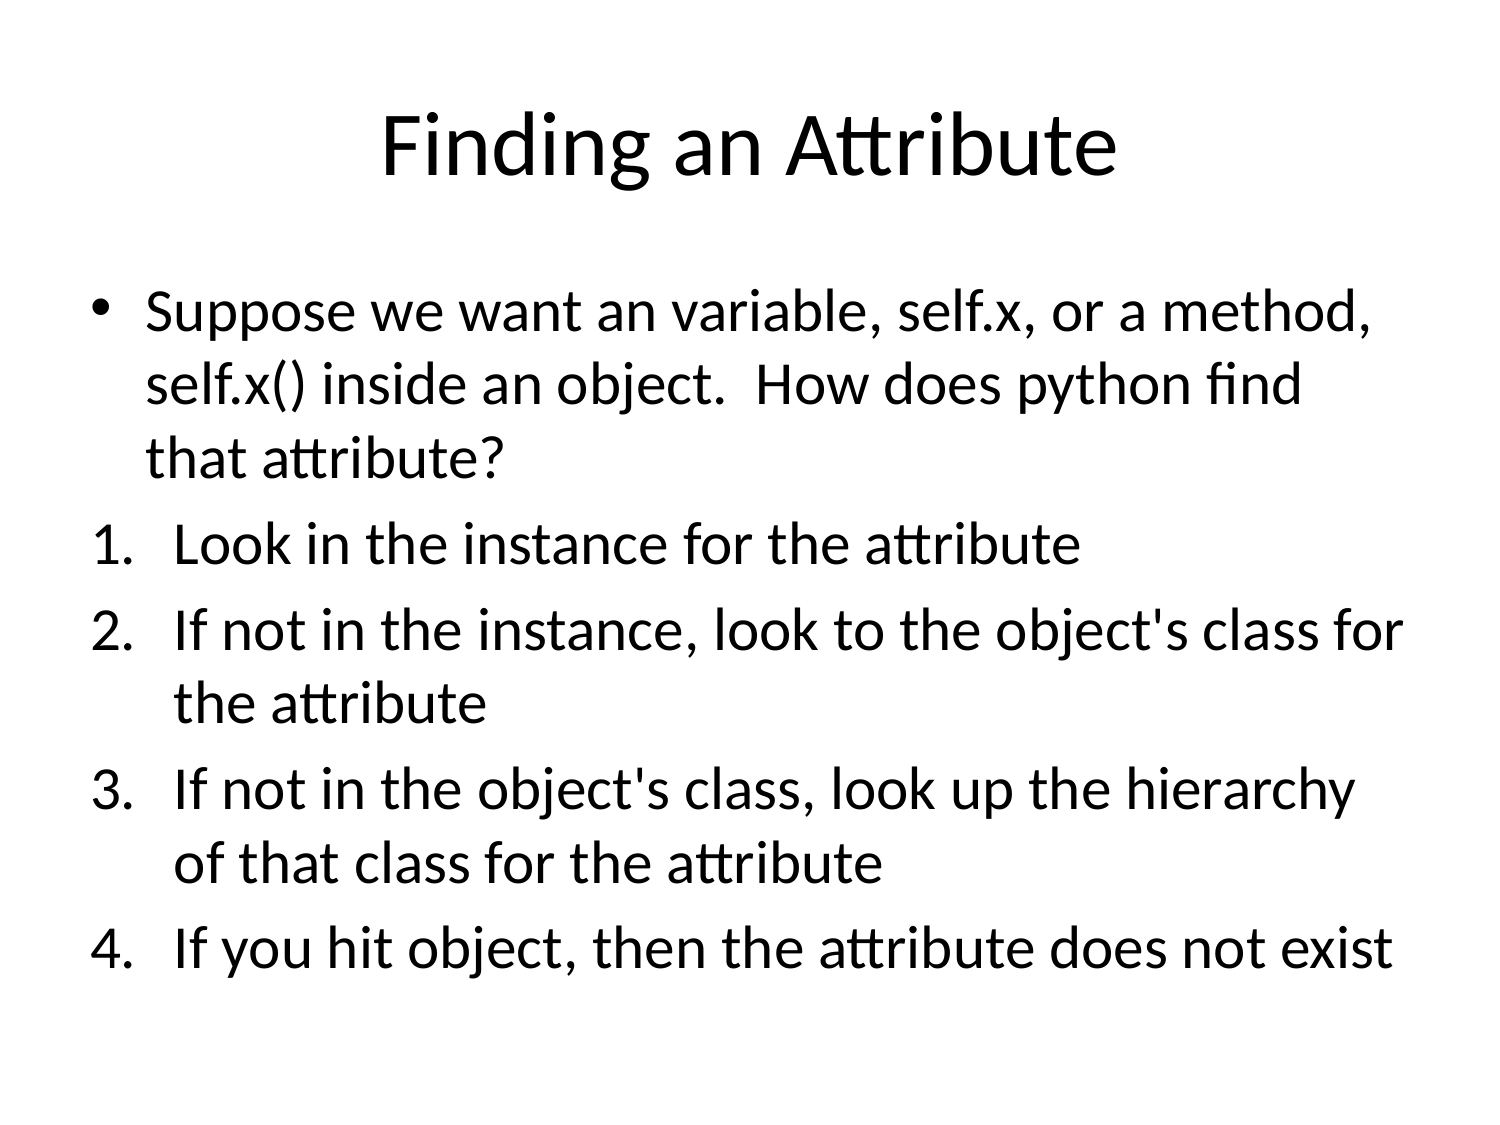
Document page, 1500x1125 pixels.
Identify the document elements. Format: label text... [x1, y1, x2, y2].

list Suppose we want an variable, self.x, or a method, self.x() inside an object. How does python find that attribute? Look in the instance for the attribute If not in the instance, look to the object's class for the attribute If not in the object's class, look up the hierarchy of that class for the attribute If you hit object, then the attribute does not exist [75, 262, 1425, 1005]
title Finding an Attribute [75, 45, 1425, 233]
